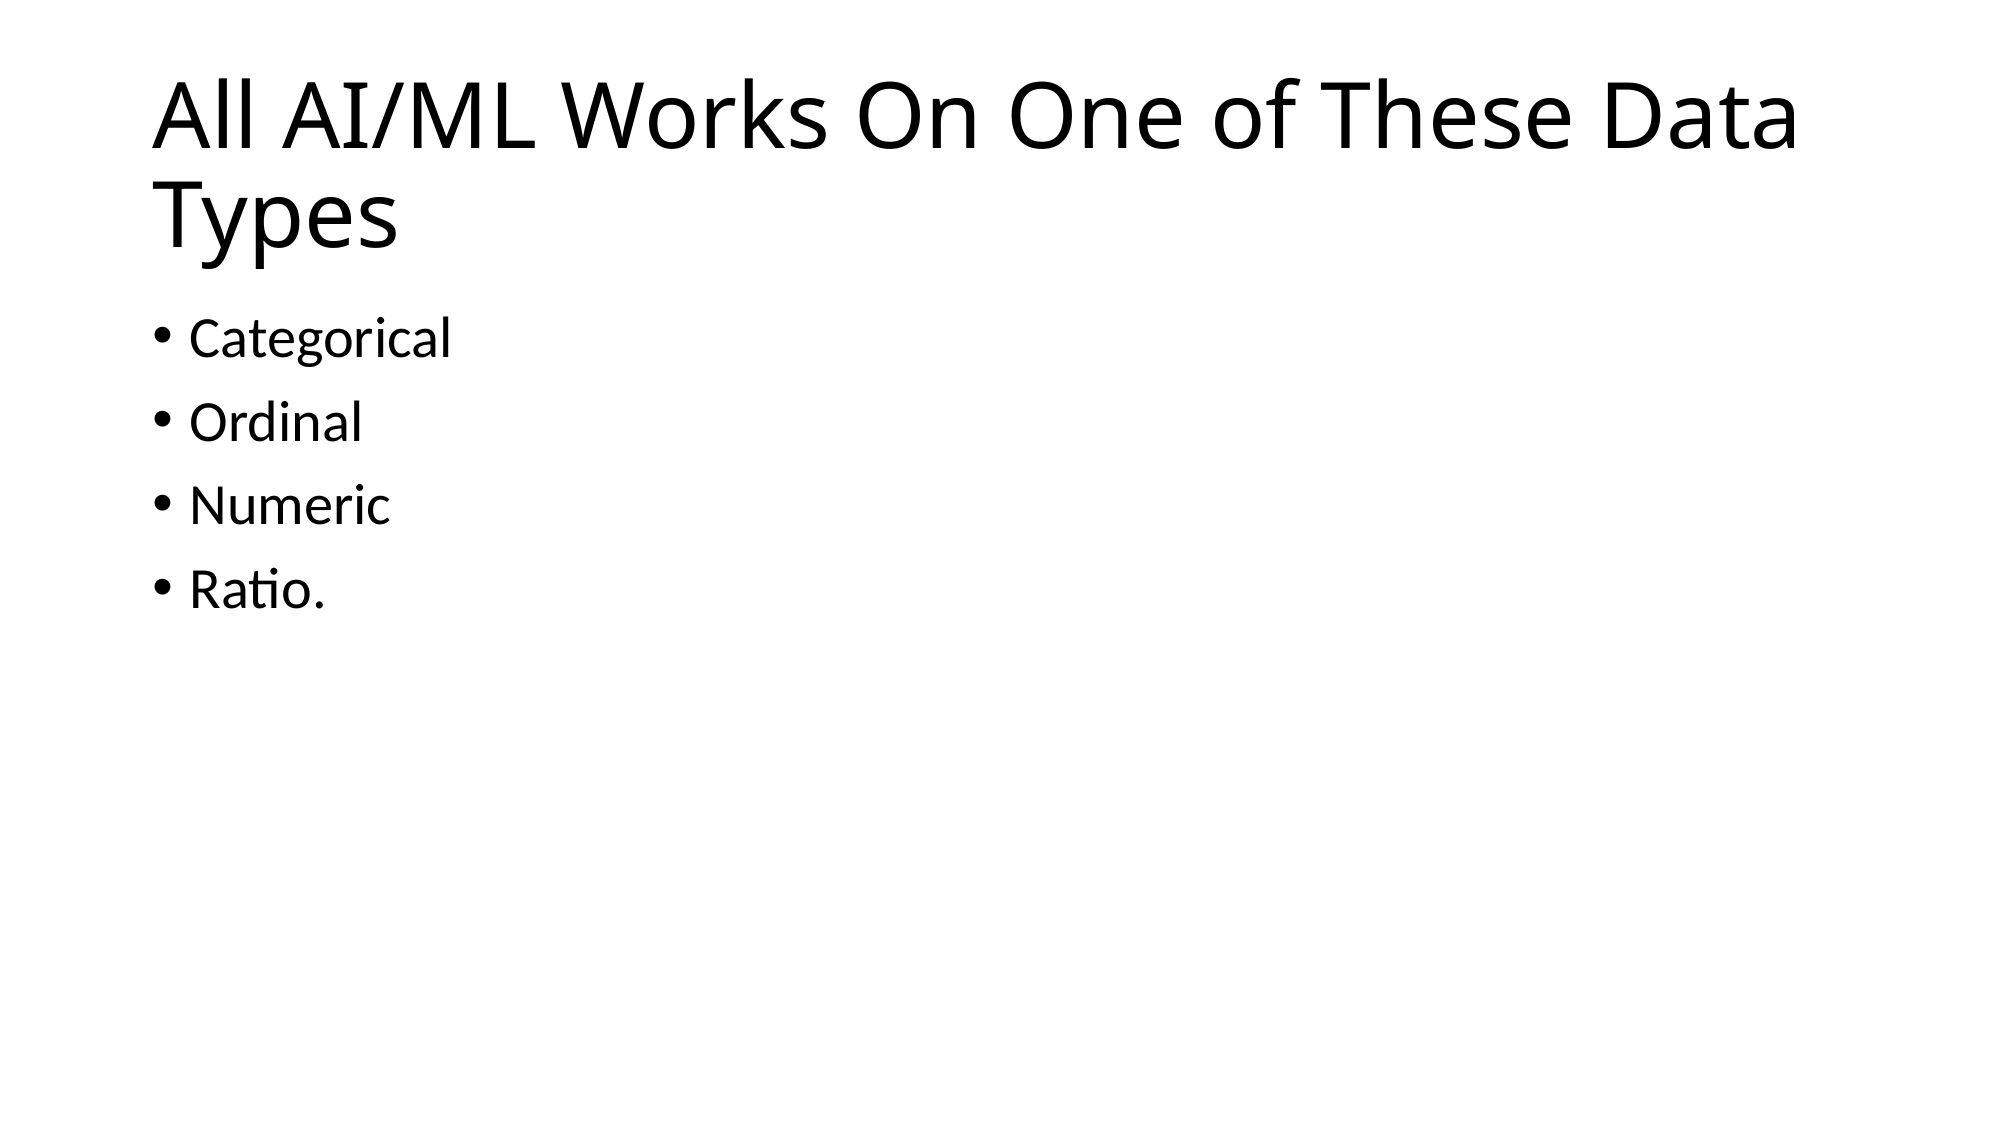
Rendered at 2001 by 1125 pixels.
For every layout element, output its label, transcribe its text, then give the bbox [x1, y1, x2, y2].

title All AI/ML Works On One of These Data Types [137, 59, 1863, 278]
list Categorical Ordinal Numeric Ratio. [137, 299, 1863, 1014]
